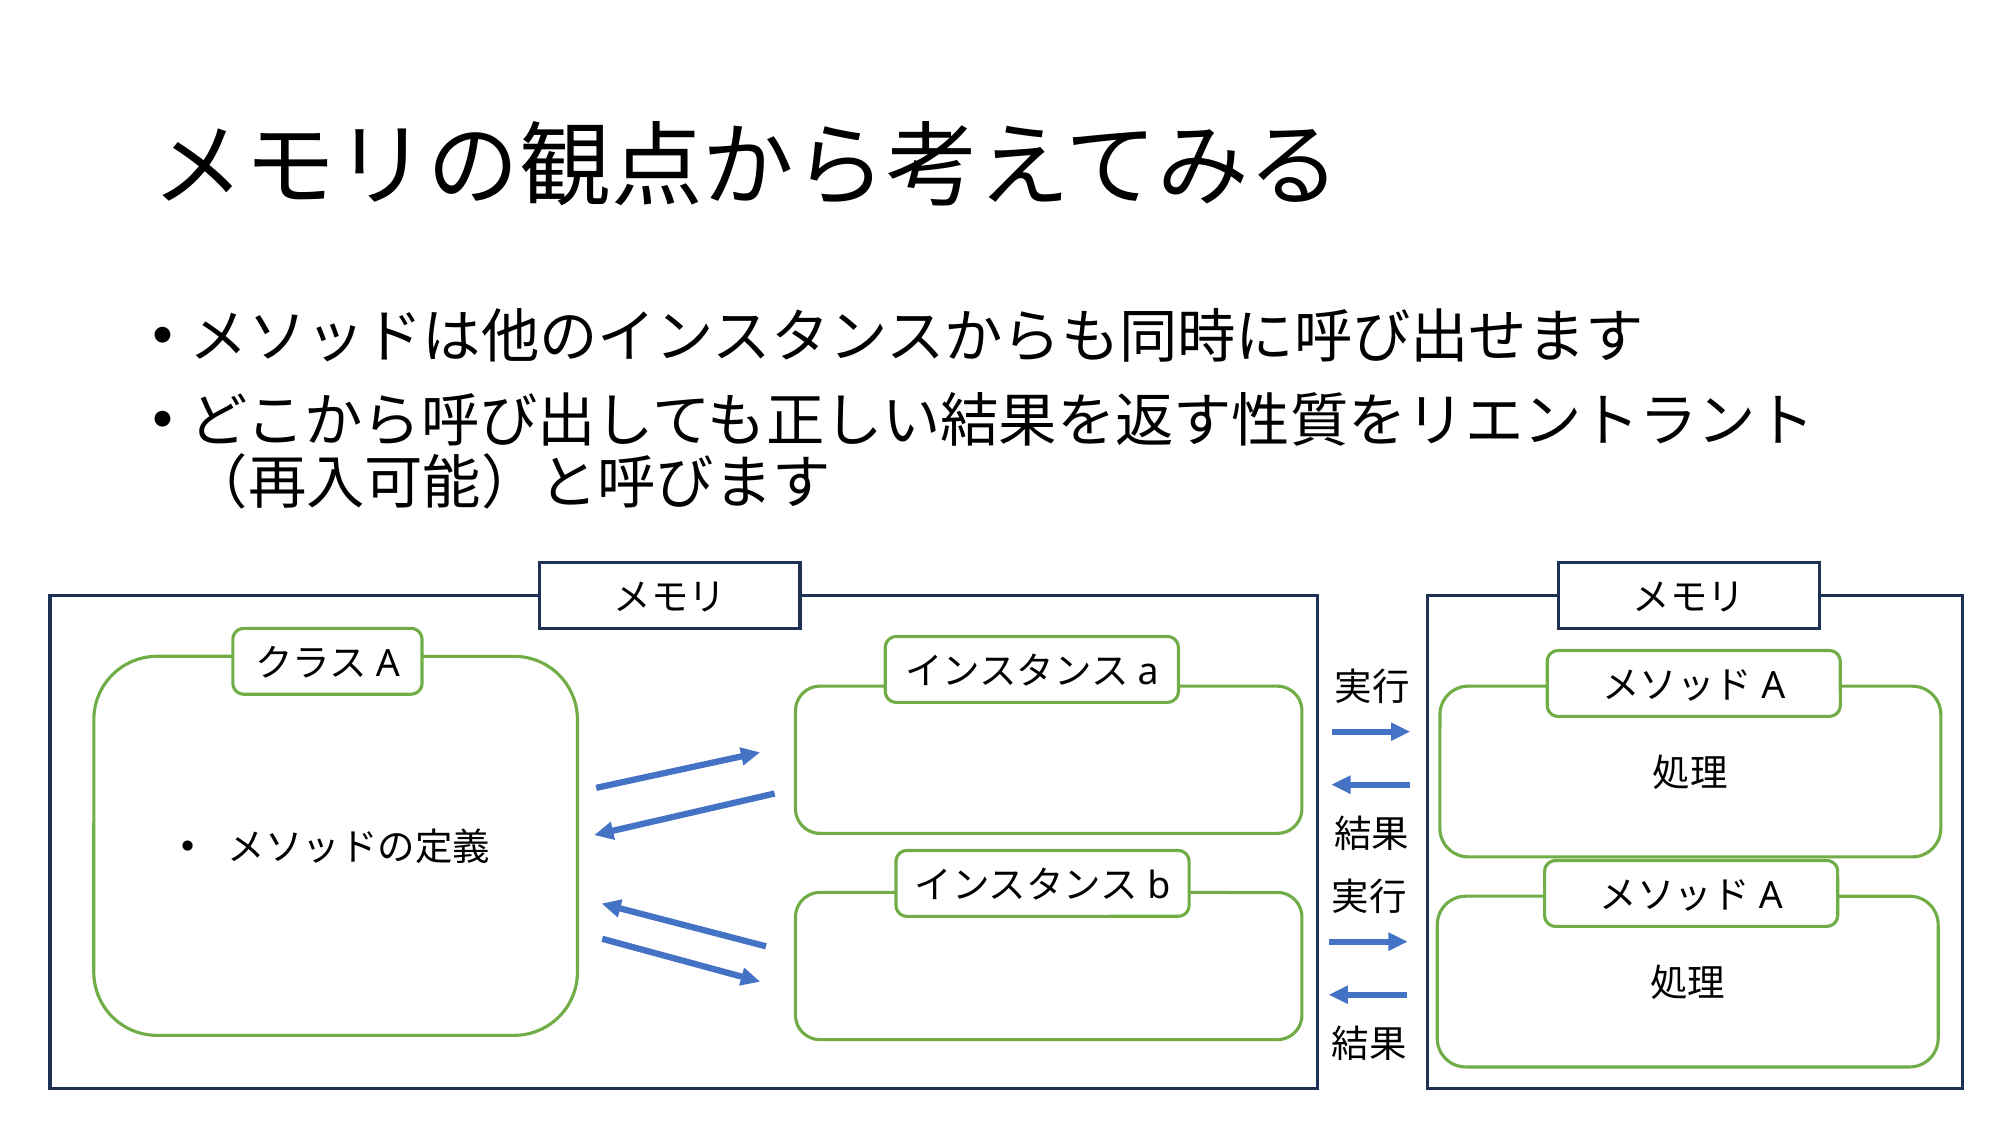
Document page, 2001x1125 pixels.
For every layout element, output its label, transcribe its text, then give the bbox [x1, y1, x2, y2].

text_box メソッドA [1546, 649, 1842, 718]
text_box メソッドA [1543, 859, 1839, 928]
text_box インスタンスb [894, 849, 1191, 918]
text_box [594, 793, 775, 835]
text_box [794, 685, 1303, 835]
list メソッドは他のインスタンスからも同時に呼び出せます どこから呼び出しても正しい結果を返す性質をリエントラント（再入可能）と呼びます [137, 299, 1863, 1014]
title メモリの観点から考えてみる [137, 59, 1863, 278]
text_box メモリ [538, 561, 801, 629]
text_box クラスA [231, 627, 424, 696]
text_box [602, 903, 767, 947]
text_box インスタンスa [884, 635, 1180, 704]
text_box 結果 [1316, 1012, 1422, 1073]
text_box メソッドの定義 [92, 655, 579, 1037]
text_box [794, 891, 1303, 1041]
text_box 実行 [1319, 655, 1425, 716]
text_box 実行 [1317, 865, 1422, 926]
text_box 処理 [1436, 895, 1940, 1068]
text_box メモリ [1558, 561, 1820, 629]
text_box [602, 938, 760, 982]
text_box [1426, 594, 1964, 1089]
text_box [596, 752, 760, 788]
text_box [49, 594, 1319, 1089]
text_box 結果 [1319, 802, 1425, 863]
